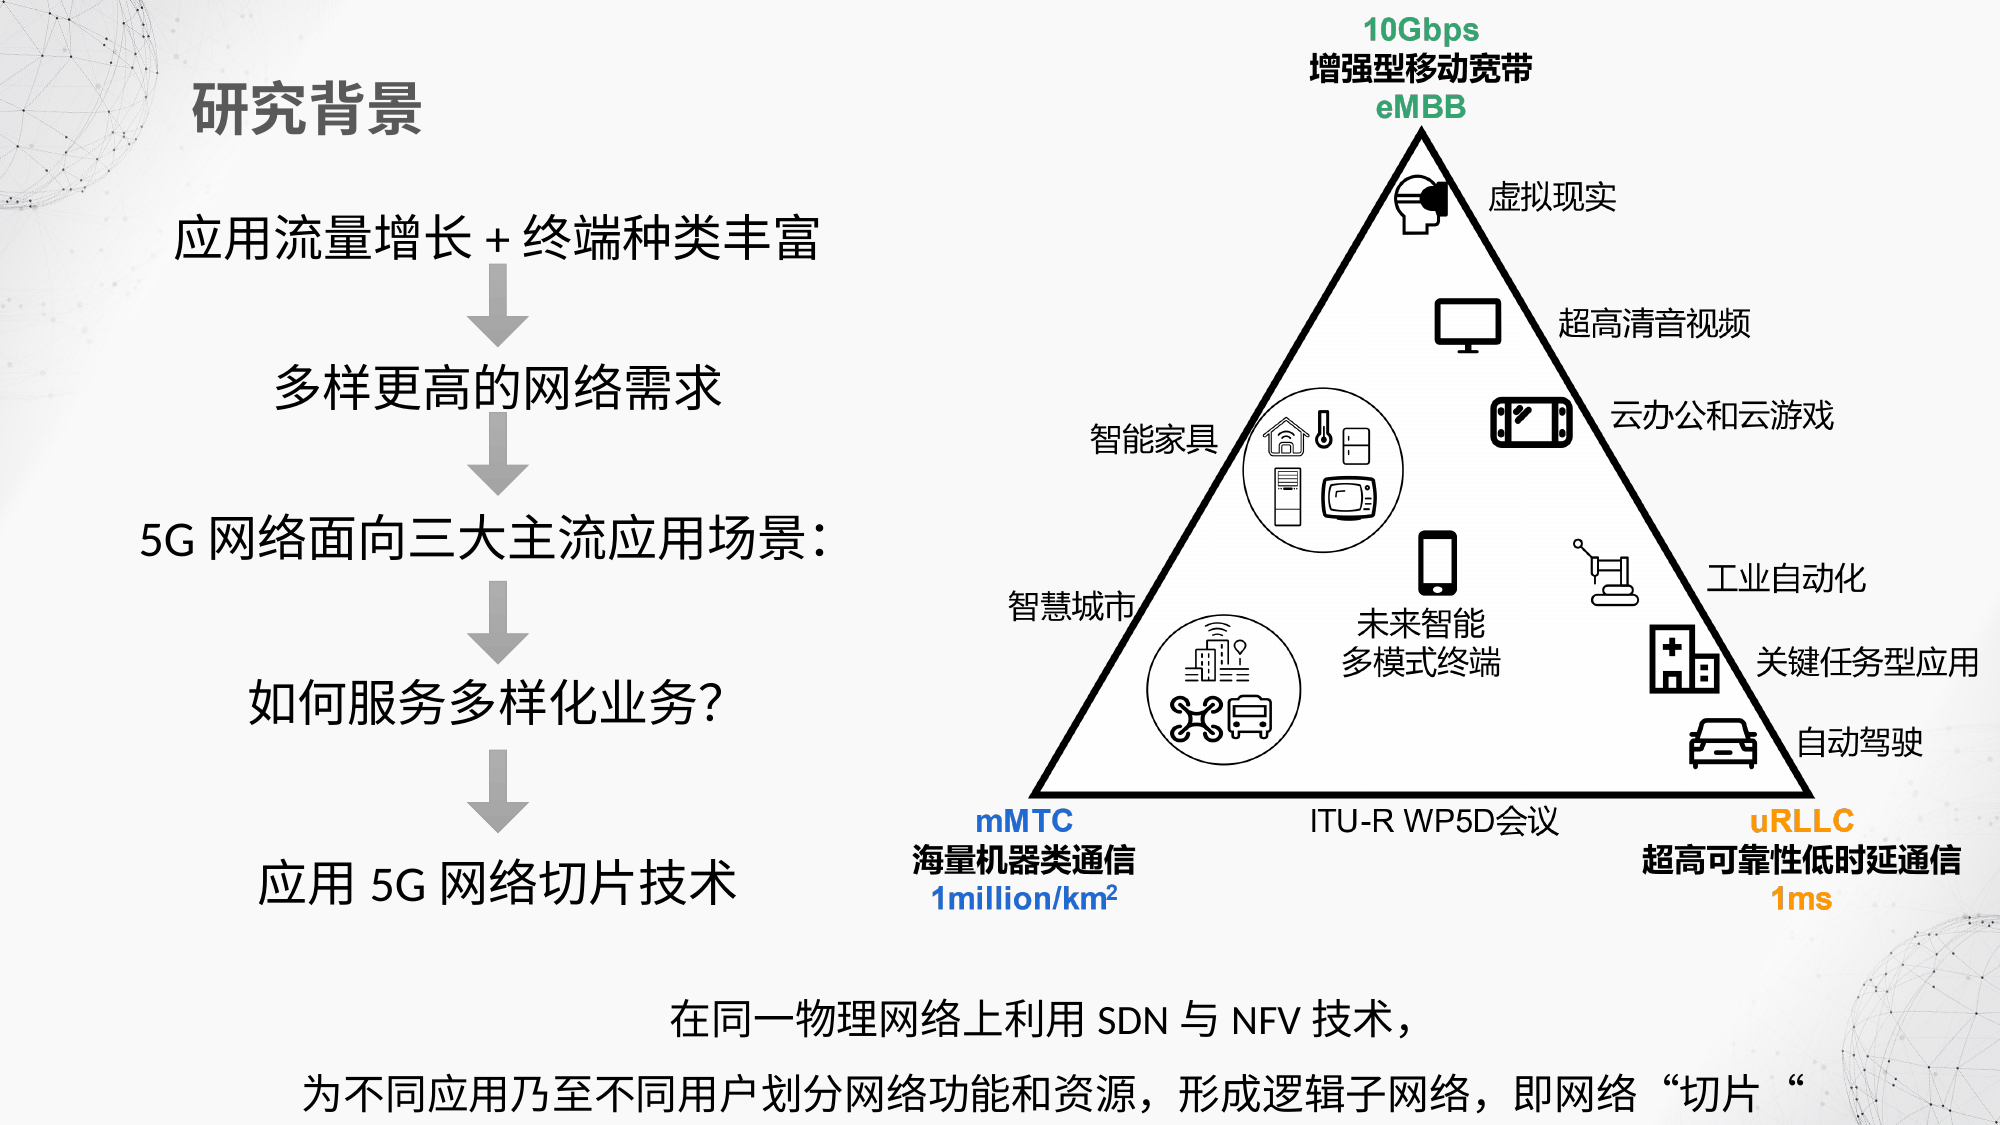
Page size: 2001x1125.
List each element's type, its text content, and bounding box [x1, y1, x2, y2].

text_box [72, 184, 924, 927]
text_box 研究背景 [177, 64, 819, 150]
picture [0, 0, 2000, 1125]
text_box 在同一物理网络上利用SDN与NFV技术， 为不同应用乃至不同用户划分网络功能和资源，形成逻辑子网络，即网络“切片“ [239, 960, 1867, 1125]
